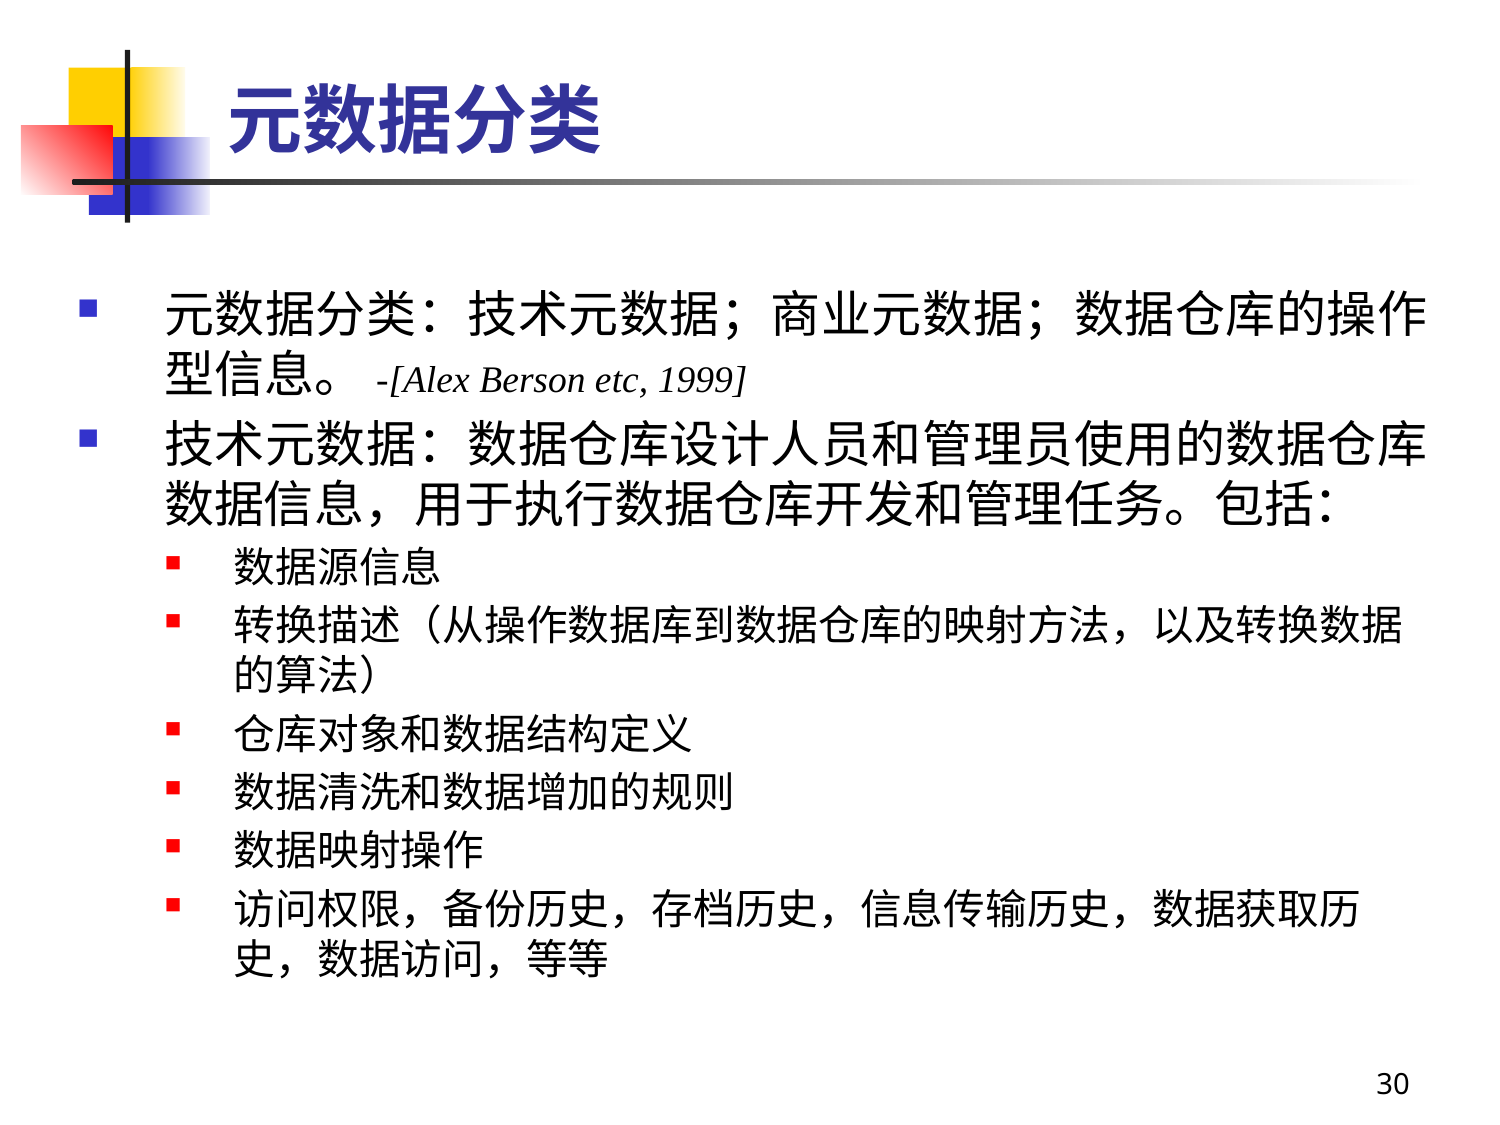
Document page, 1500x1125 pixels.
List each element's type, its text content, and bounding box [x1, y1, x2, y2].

list 元数据分类：技术元数据；商业元数据；数据仓库的操作型信息。-[Alex Berson etc, 1999] 技术元数据：数据仓库设计人员和管理员使用的数据仓库数据信息，用于执行数据仓库开发和管理任务。包括： 数据源信息 转换描述（从操作数据库到数据仓库的映射方法，以及转换数据的算法） 仓库对象和数据结构定义 数据清洗和数据增加的规则 数据映射操作 访问权限，备份历史，存档历史，信息传输历史，数据获取历史，数据访问，等等 [61, 274, 1443, 1069]
title 元数据分类 [212, 87, 1417, 170]
slide_number 30 [1112, 1069, 1426, 1113]
